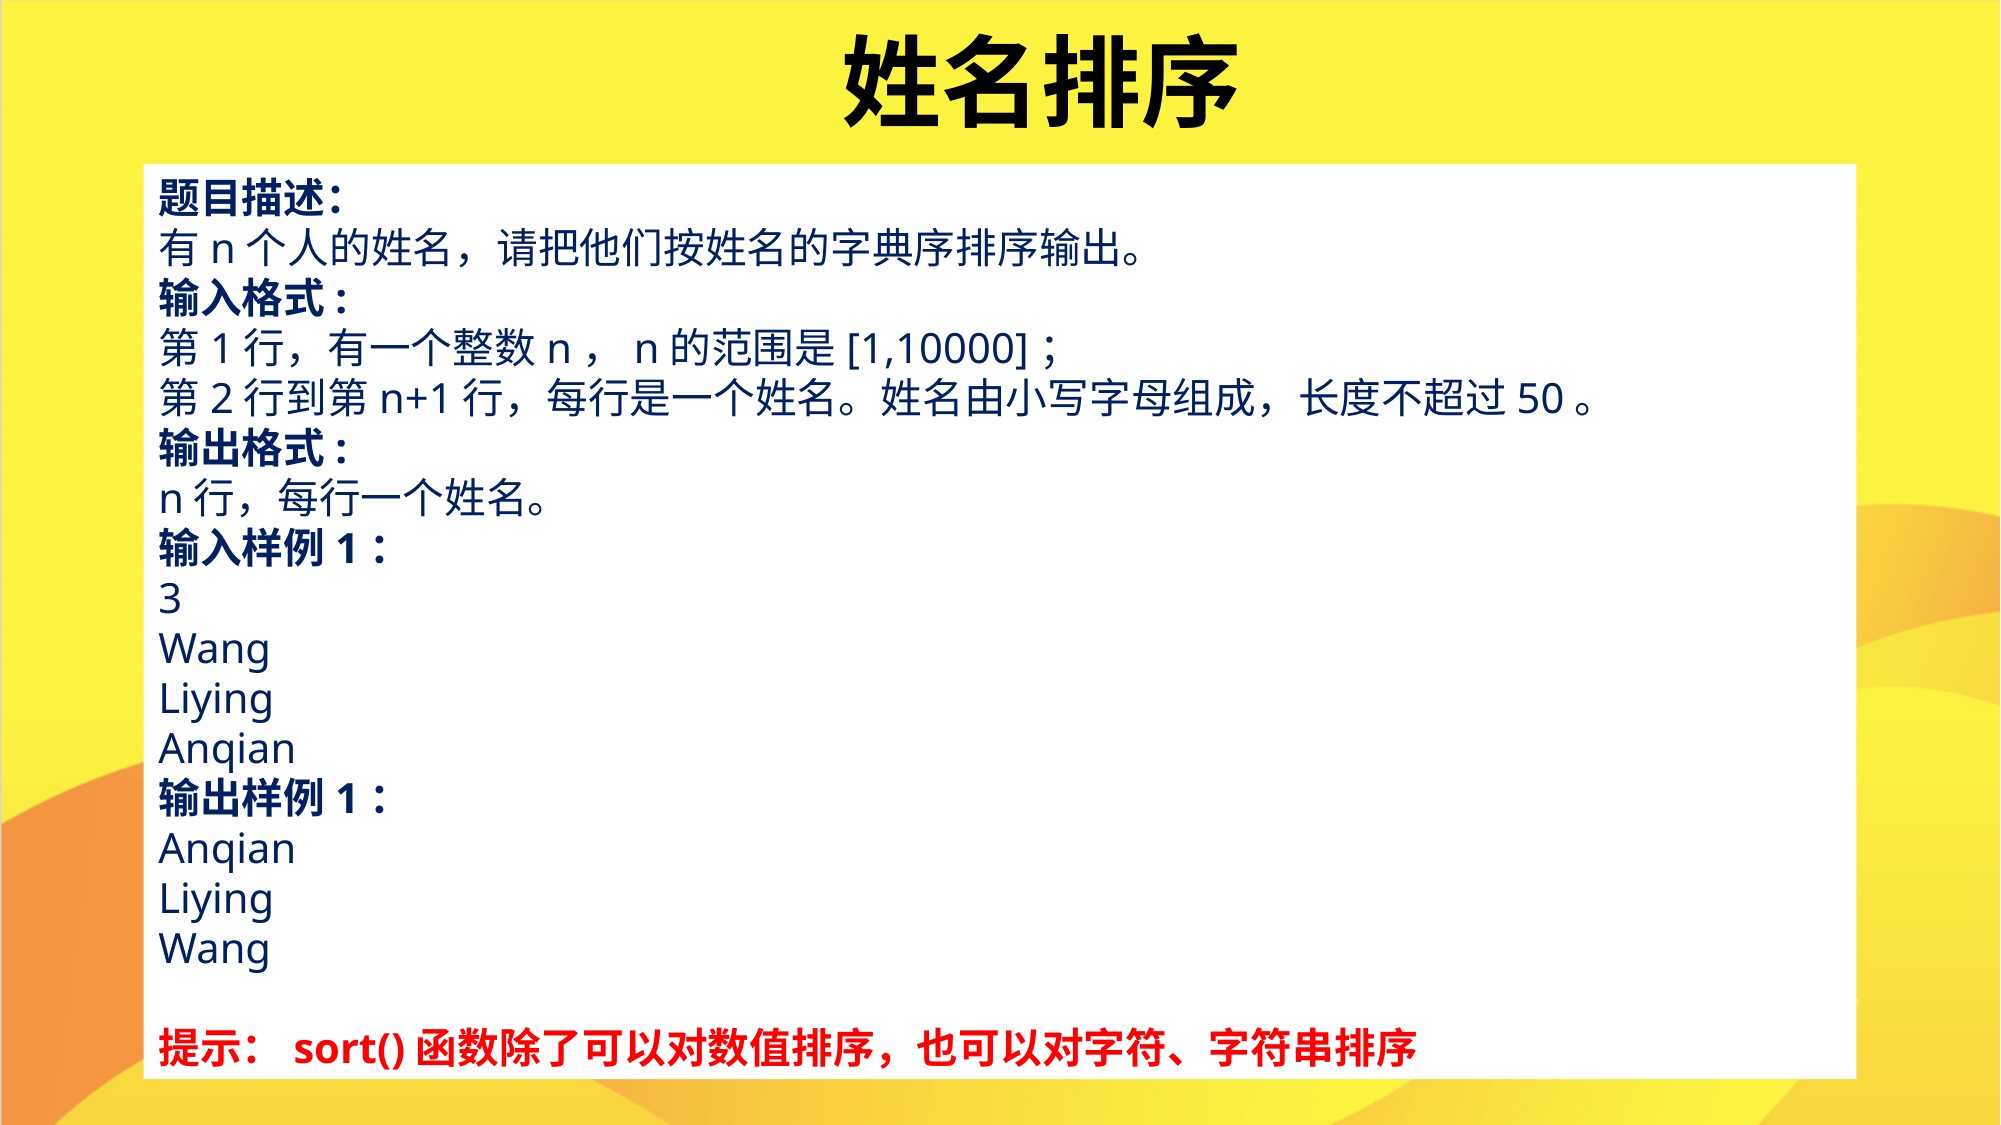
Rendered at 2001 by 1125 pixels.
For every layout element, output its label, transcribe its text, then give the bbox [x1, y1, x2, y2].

text_box 题目描述： 有n个人的姓名，请把他们按姓名的字典序排序输出。 输入格式: 第1行，有一个整数n，n的范围是[1,10000]； 第2行到第n+1行，每行是一个姓名。姓名由小写字母组成，长度不超过50。 输出格式: n行，每行一个姓名。 输入样例1： 3 Wang Liying Anqian 输出样例1： Anqian Liying Wang 提示：sort()函数除了可以对数值排序，也可以对字符、字符串排序 [143, 164, 1857, 1080]
text_box 姓名排序 [609, 25, 1474, 160]
